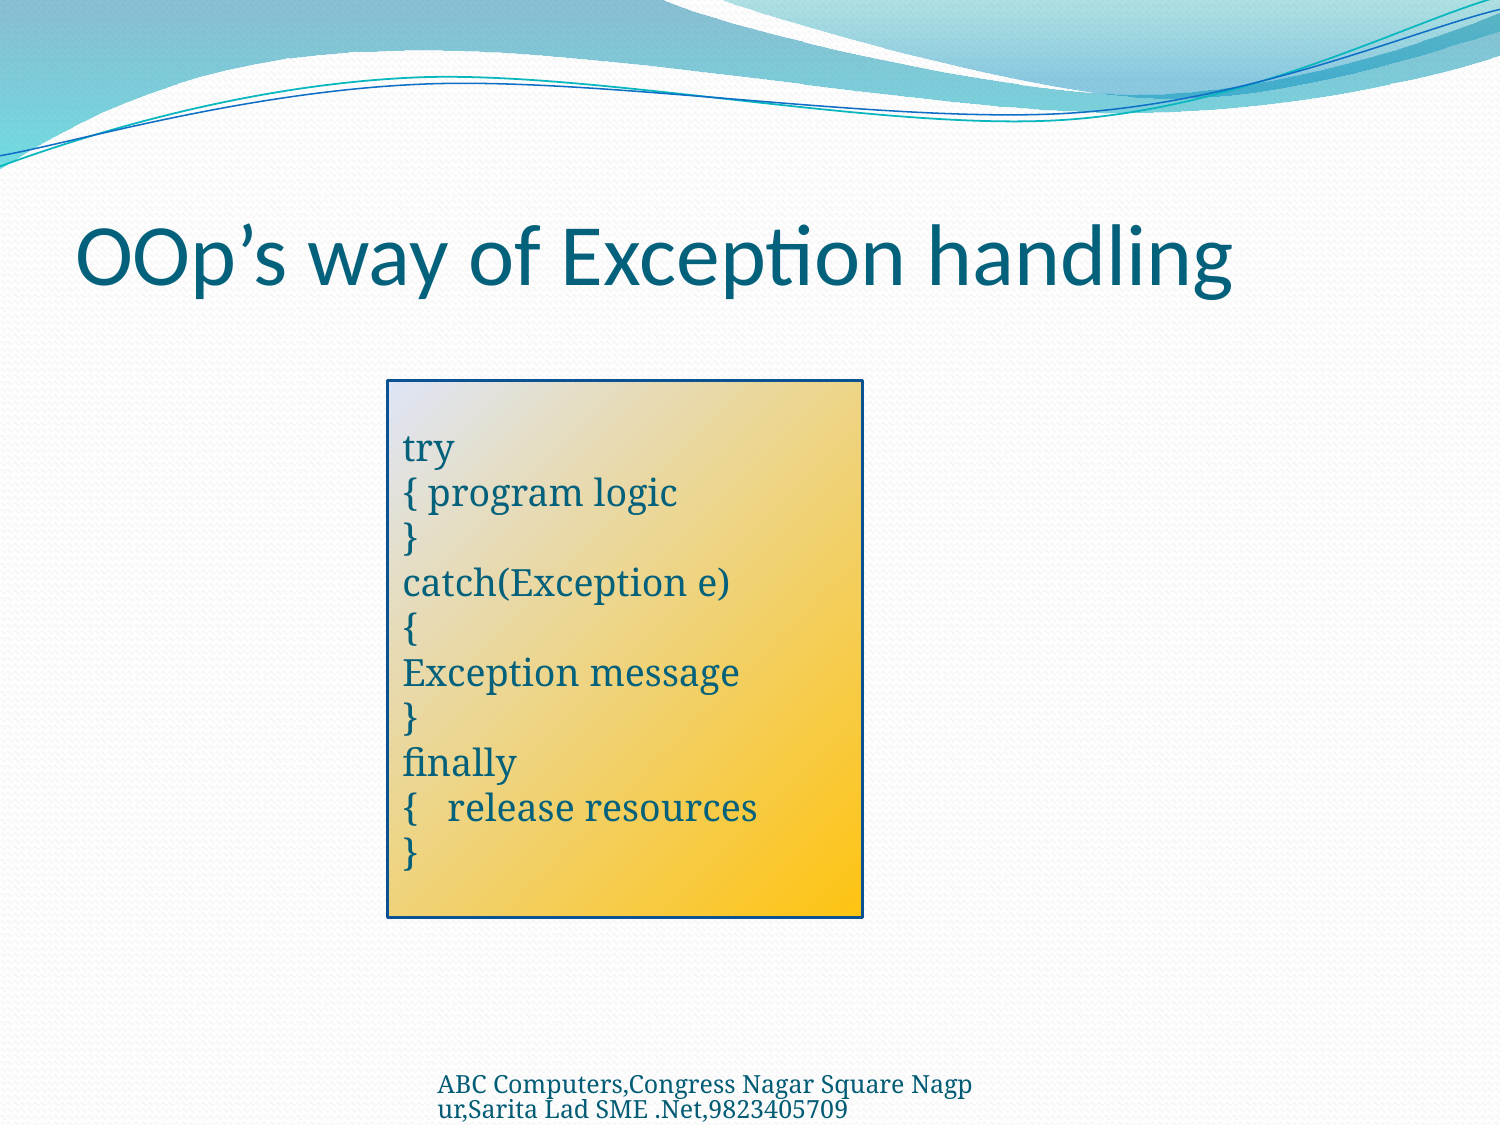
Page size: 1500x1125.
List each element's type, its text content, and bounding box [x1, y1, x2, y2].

title OOp’s way of Exception handling [75, 115, 1438, 303]
text_box try { program logic } catch(Exception e) { Exception message } finally { release resources } [386, 379, 864, 919]
footer ABC Computers,Congress Nagar Square Nagpur,Sarita Lad SME .Net,9823405709 [437, 1042, 988, 1103]
